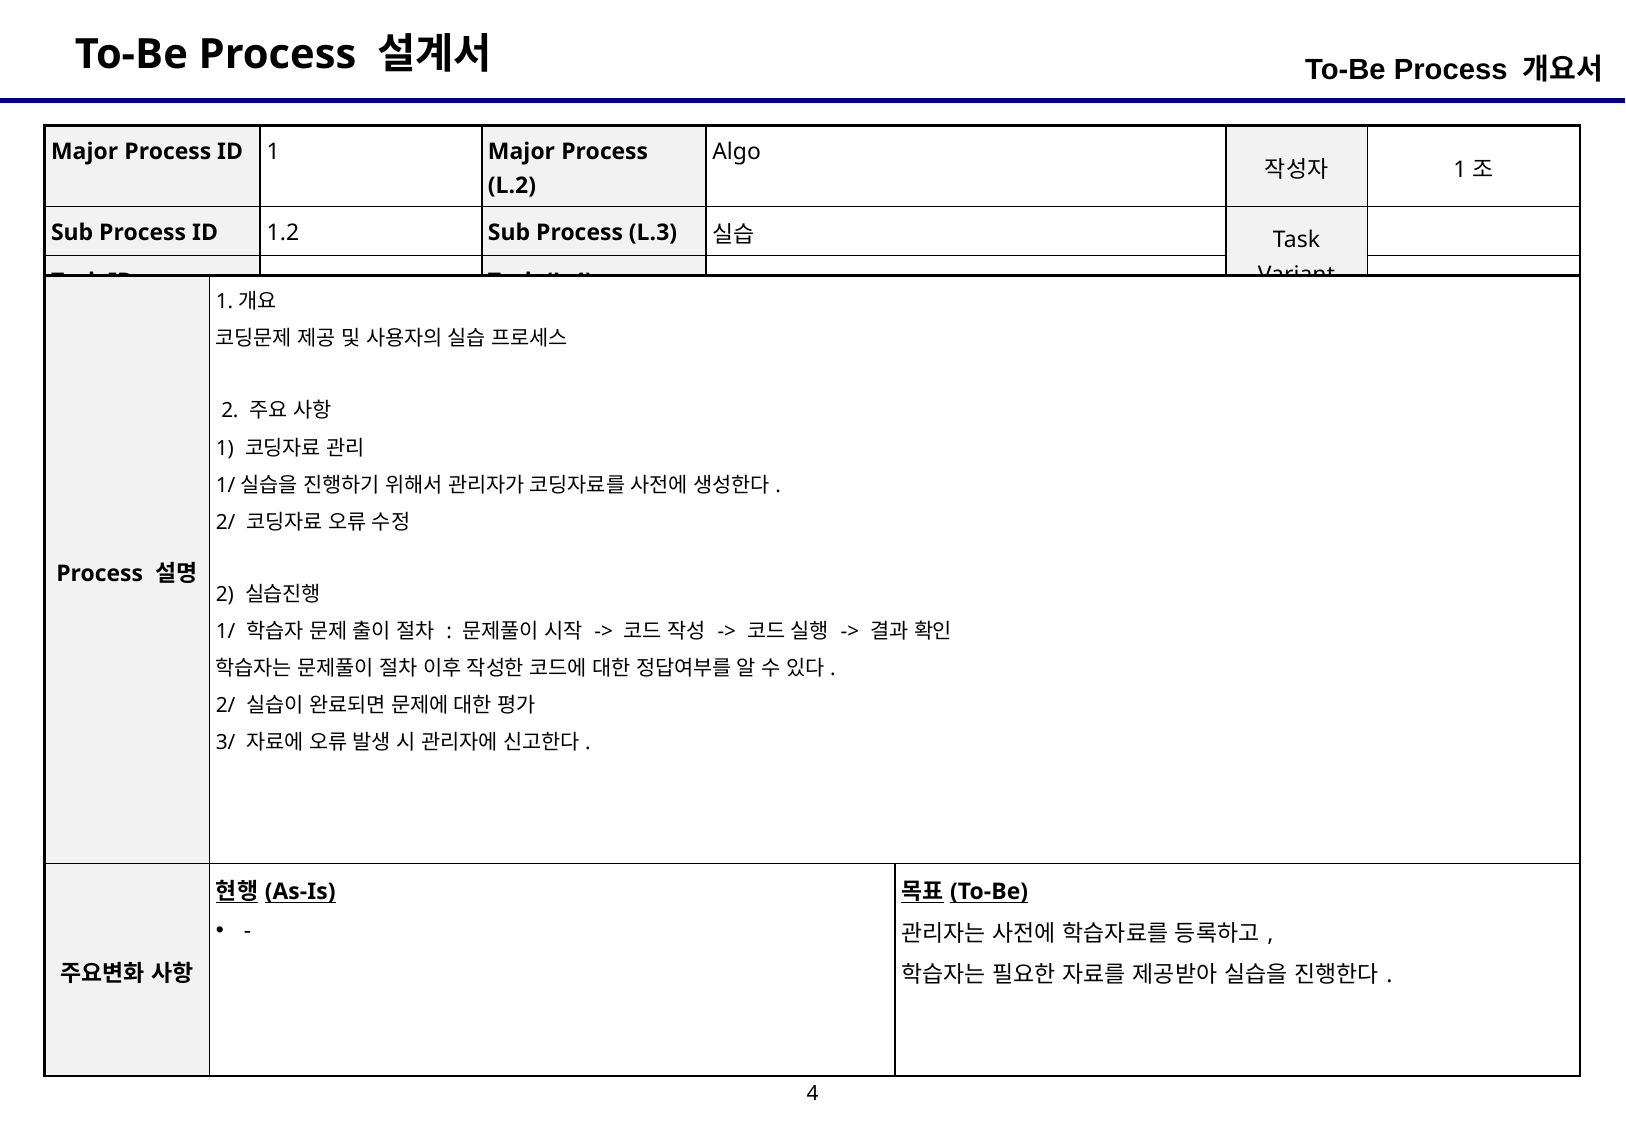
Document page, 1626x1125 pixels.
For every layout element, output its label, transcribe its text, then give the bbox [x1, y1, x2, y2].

table_header 작성자 [1227, 127, 1367, 206]
table_cell Task (L.4) [483, 256, 705, 274]
table_cell 실습 [707, 207, 1225, 255]
table_cell Task ID [46, 256, 259, 274]
table_cell Sub Process (L.3) [483, 207, 705, 255]
table_cell 목표(To-Be) 관리자는 사전에 학습자료를 등록하고, 학습자는 필요한 자료를 제공받아 실습을 진행한다. [896, 864, 1579, 1075]
table_cell 현행(As-Is) - [210, 864, 894, 1075]
table_header Major Process (L.2) [483, 127, 705, 206]
table_header 1 [261, 127, 481, 206]
table_cell - [261, 256, 481, 274]
table_header Major Process ID [46, 127, 259, 206]
list To-Be Process 개요서 [1107, 42, 1604, 102]
table_header 1조 [1368, 127, 1579, 206]
table_cell Task Variant [1227, 207, 1367, 274]
table_cell - [707, 256, 1225, 274]
table_cell Sub Process ID [46, 207, 259, 255]
table_header Process 설명 [46, 277, 209, 863]
table_cell 주요변화 사항 [46, 864, 209, 1075]
table_cell [1368, 207, 1579, 255]
table_header Algo [707, 127, 1225, 206]
table_header 1.개요 코딩문제 제공 및 사용자의 실습 프로세스 2. 주요 사항 1) 코딩자료 관리 1/실습을 진행하기 위해서 관리자가 코딩자료를 사전에 생성한다. 2/ 코딩자료 오류 수정 2) 실습진행 1/ 학습자 문제 출이 절차 : 문제풀이 시작 -> 코드 작성 -> 코드 실행 -> 결과 확인 학습자는 문제풀이 절차 이후 작성한 코드에 대한 정답여부를 알 수 있다. 2/ 실습이 완료되면 문제에 대한 평가 3/ 자료에 오류 발생 시 관리자에 신고한다. [210, 277, 1579, 863]
table_cell [1368, 256, 1579, 274]
table_cell 1.2 [261, 207, 481, 255]
